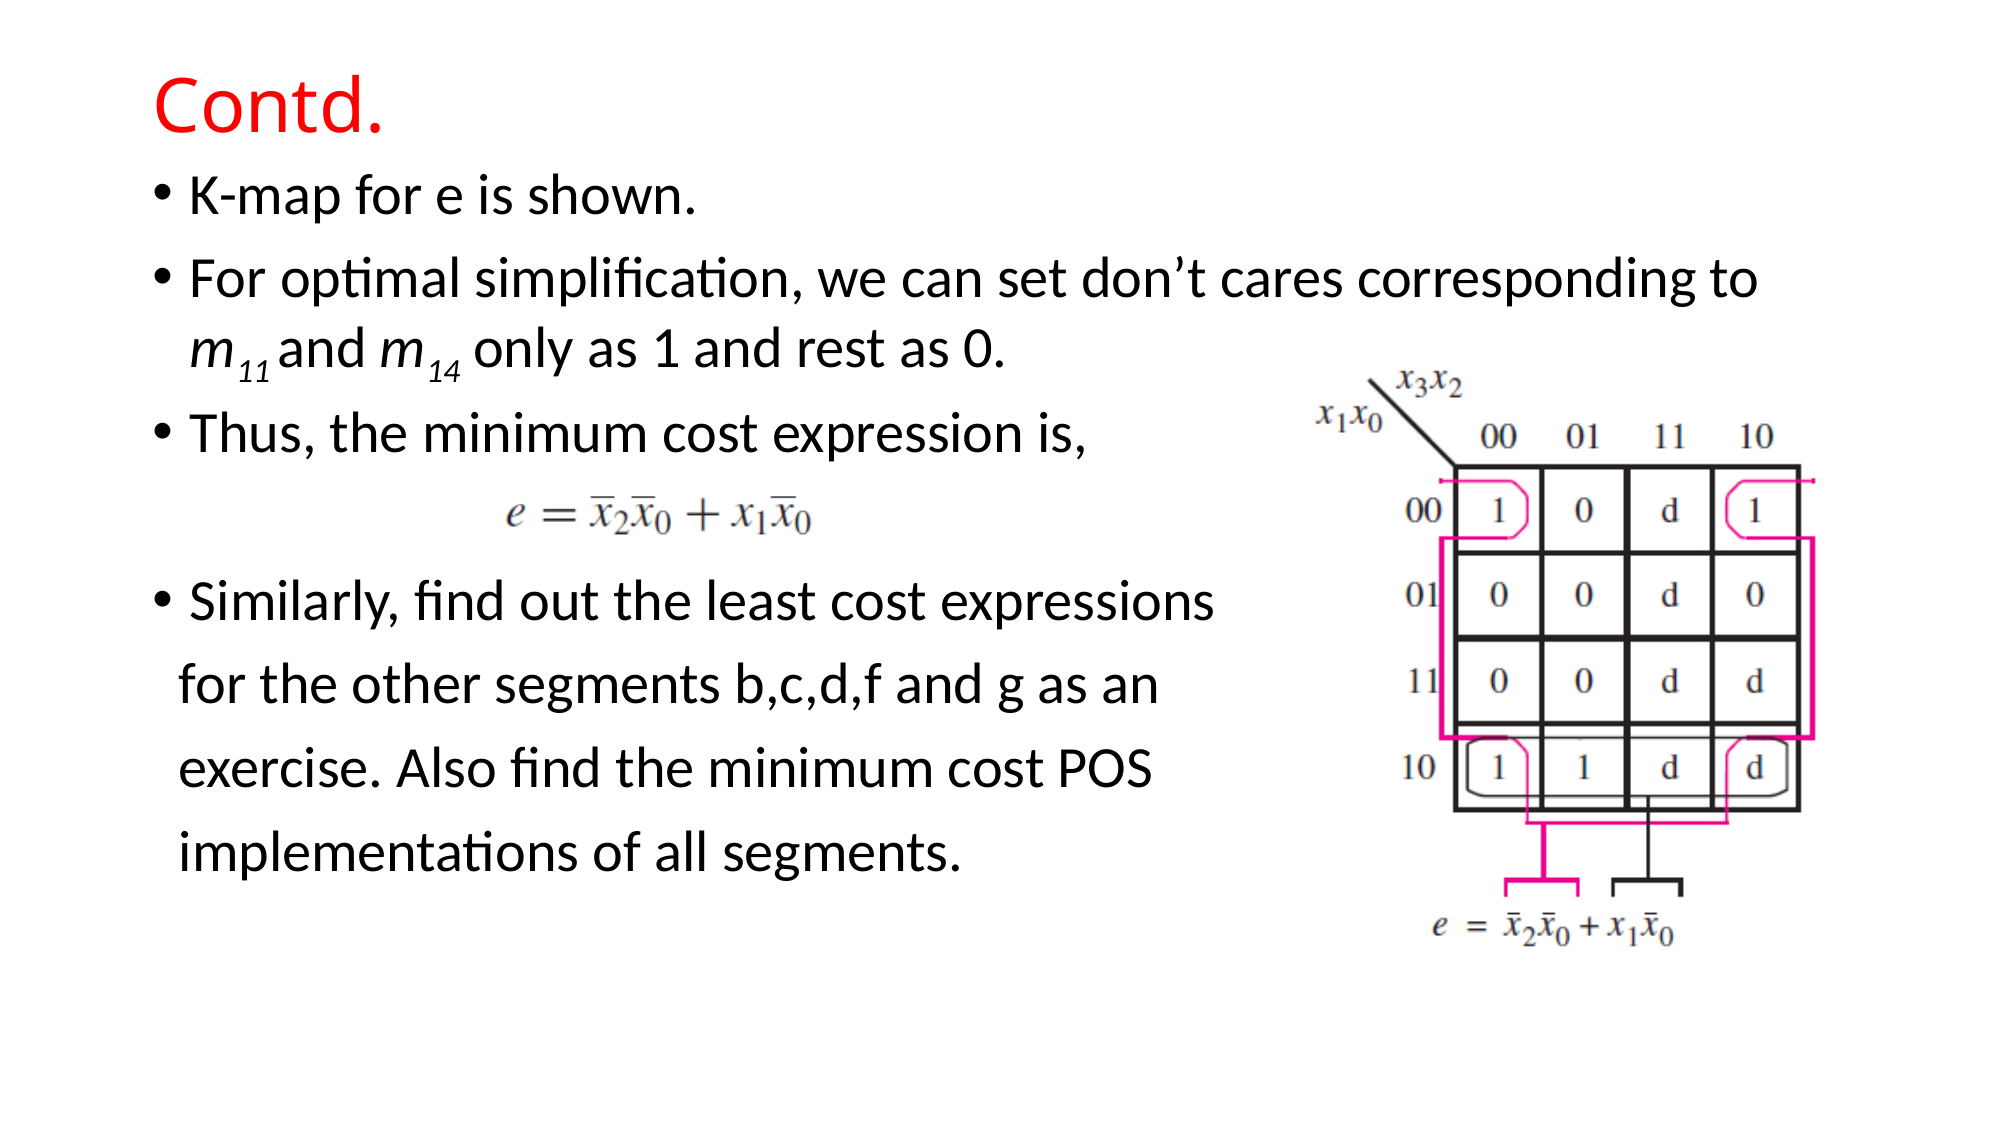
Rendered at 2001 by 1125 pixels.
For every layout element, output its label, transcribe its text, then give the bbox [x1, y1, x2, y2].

list K-map for e is shown. For optimal simplification, we can set don’t cares corresponding to m11 and m14 only as 1 and rest as 0. Thus, the minimum cost expression is, Similarly, find out the least cost expressions for the other segments b,c,d,f and g as an exercise. Also find the minimum cost POS implementations of all segments. [137, 156, 1863, 1014]
picture [505, 495, 815, 542]
picture [1297, 359, 1863, 950]
title Contd. [137, 59, 1863, 156]
